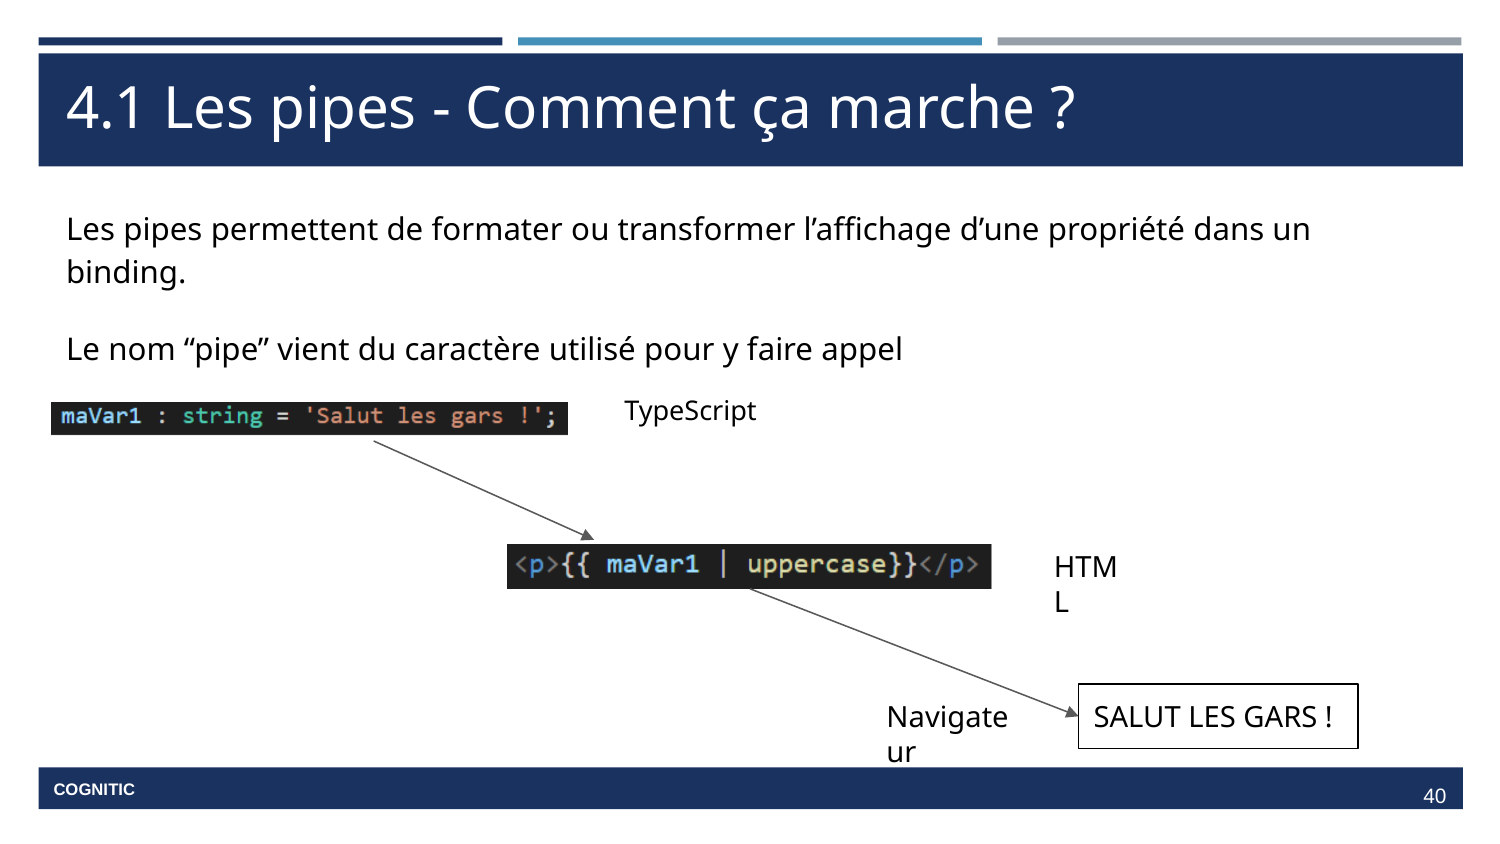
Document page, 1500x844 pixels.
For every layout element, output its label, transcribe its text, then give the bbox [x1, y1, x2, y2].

text_box HTML [1038, 533, 1147, 634]
list Les pipes permettent de formater ou transformer l’affichage d’une propriété dans un binding. Le nom “pipe” vient du caractère utilisé pour y faire appel [51, 189, 1449, 750]
text_box SALUT LES GARS ! [1078, 683, 1358, 749]
picture [50, 402, 568, 442]
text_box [749, 588, 1079, 717]
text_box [373, 440, 595, 541]
slide_number ‹#› [1371, 767, 1462, 810]
text_box Navigateur [871, 725, 1039, 784]
picture [507, 544, 993, 589]
text_box TypeScript [609, 377, 777, 441]
title 4.1 Les pipes - Comment ça marche ? [51, 55, 1449, 150]
